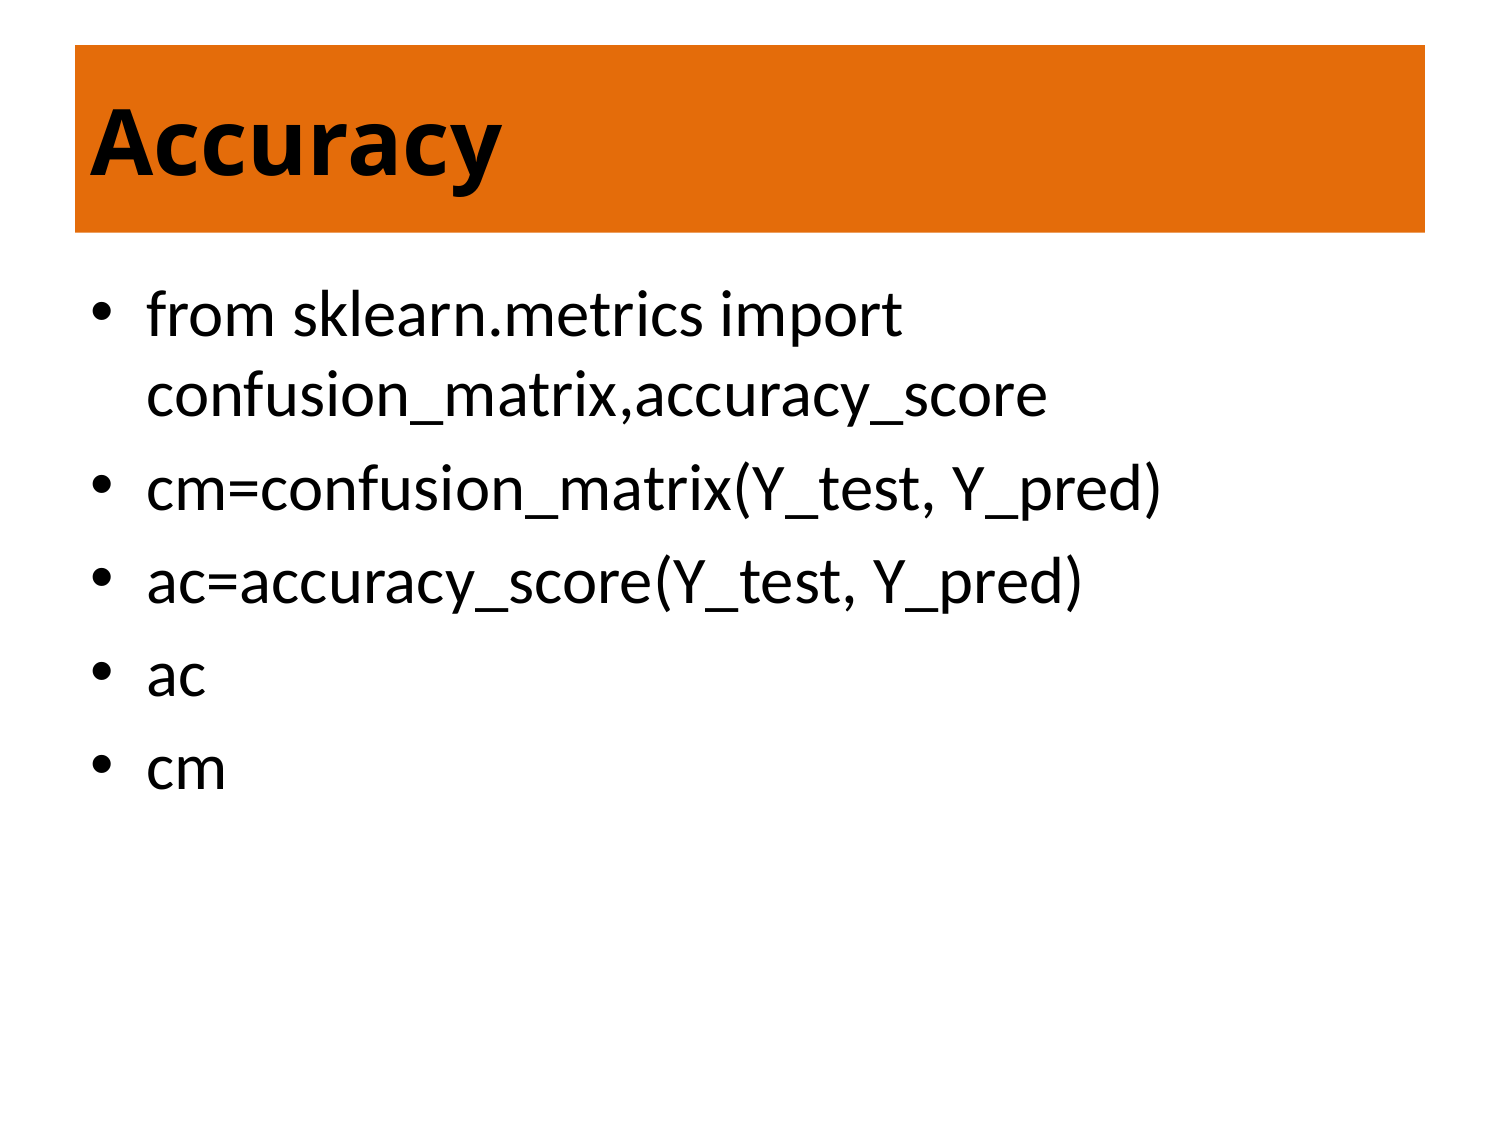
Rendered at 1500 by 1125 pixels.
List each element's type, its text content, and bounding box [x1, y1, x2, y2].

title Accuracy [75, 45, 1425, 233]
list from sklearn.metrics import confusion_matrix,accuracy_score cm=confusion_matrix(Y_test, Y_pred) ac=accuracy_score(Y_test, Y_pred) ac cm [75, 262, 1425, 1005]
